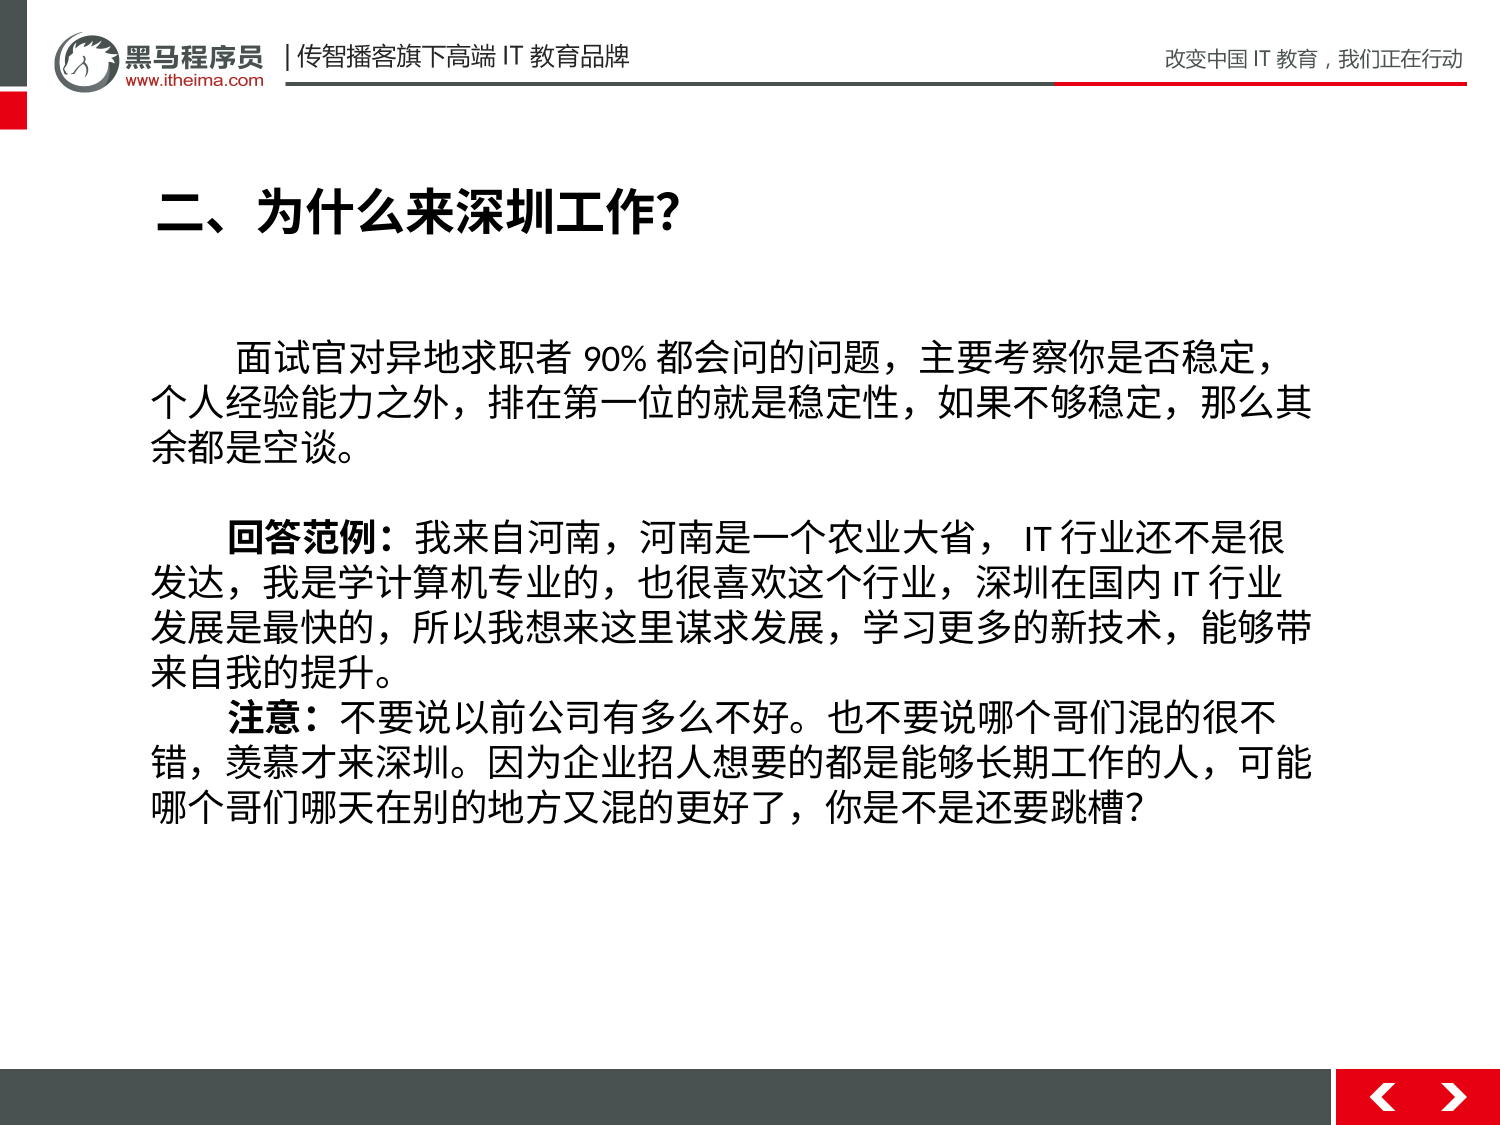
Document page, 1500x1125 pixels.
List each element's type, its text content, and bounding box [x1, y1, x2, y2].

picture [0, 0, 1500, 1125]
text_box 面试官对异地求职者90%都会问的问题，主要考察你是否稳定，个人经验能力之外，排在第一位的就是稳定性，如果不够稳定，那么其余都是空谈。 回答范例：我来自河南，河南是一个农业大省，IT行业还不是很发达，我是学计算机专业的，也很喜欢这个行业，深圳在国内IT行业发展是最快的，所以我想来这里谋求发展，学习更多的新技术，能够带来自我的提升。 注意：不要说以前公司有多么不好。也不要说哪个哥们混的很不错，羡慕才来深圳。因为企业招人想要的都是能够长期工作的人，可能哪个哥们哪天在别的地方又混的更好了，你是不是还要跳槽？ [135, 326, 1329, 836]
text_box 二、为什么来深圳工作？ [140, 172, 720, 248]
